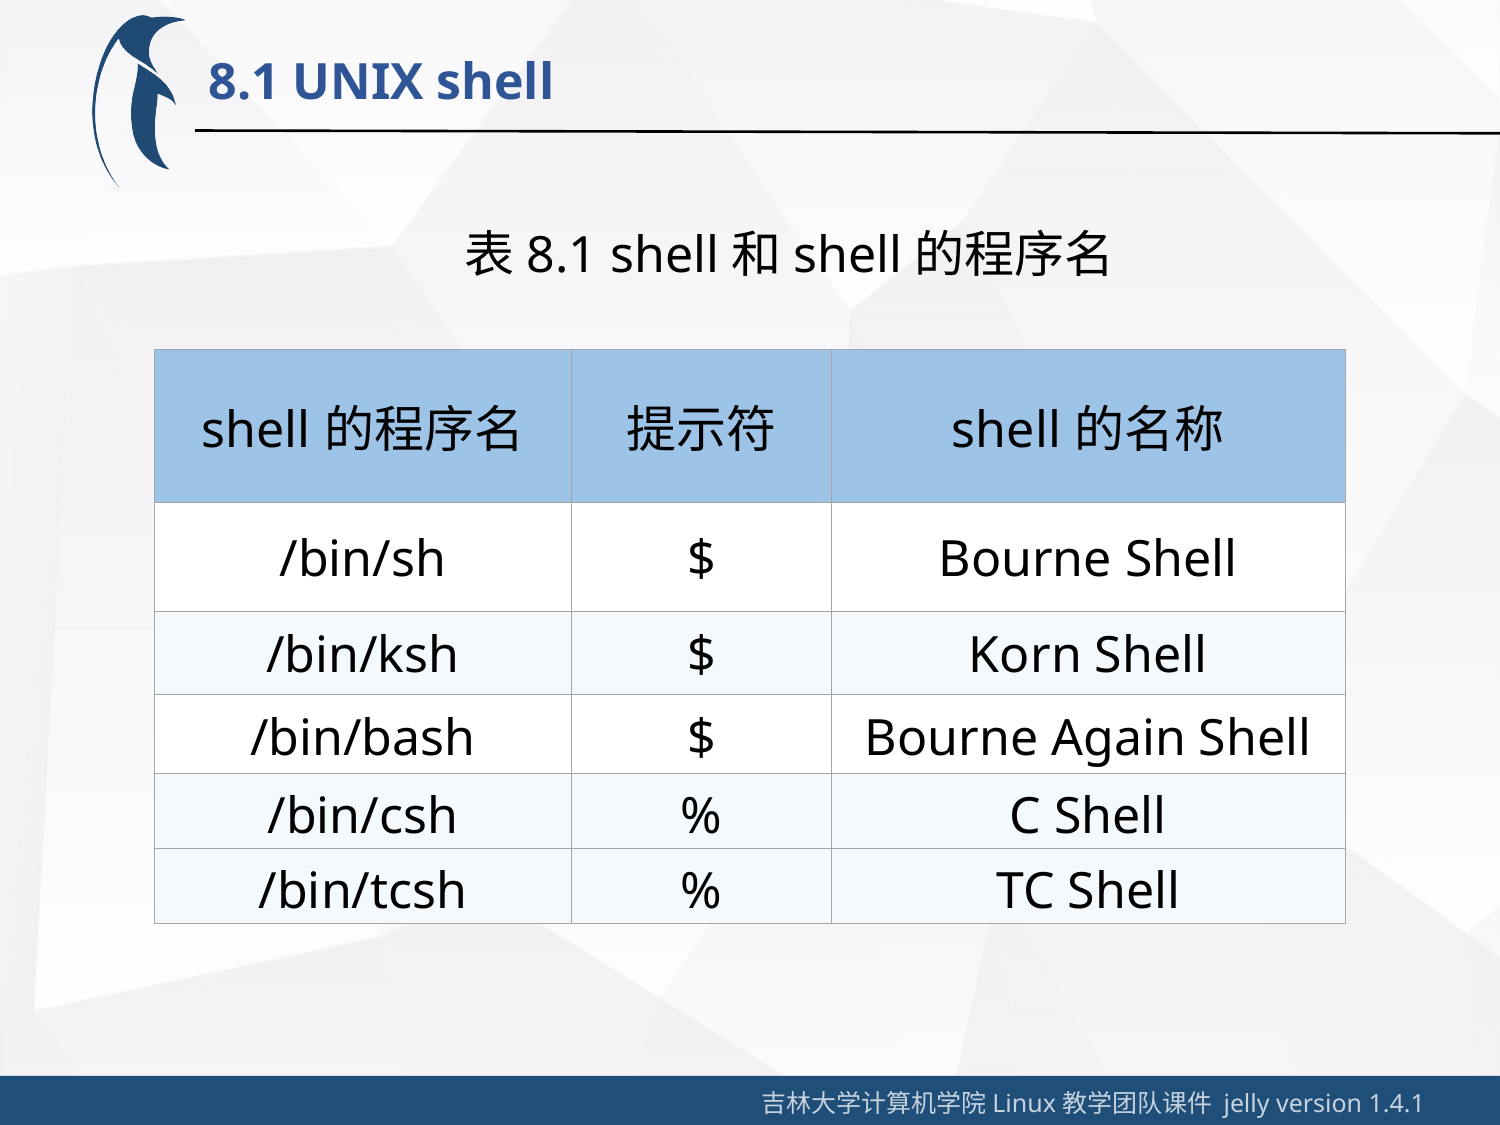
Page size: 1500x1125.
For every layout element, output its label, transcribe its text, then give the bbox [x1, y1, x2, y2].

table_header 提示符 [572, 350, 831, 502]
table_cell % [572, 849, 831, 923]
table_cell % [572, 774, 831, 848]
table_cell C Shell [832, 774, 1345, 848]
table_cell Bourne Shell [832, 503, 1345, 611]
table_cell $ [572, 695, 831, 773]
table_header shell的程序名 [155, 350, 571, 502]
text_box 8.1 UNIX shell [193, 42, 1198, 118]
table_cell TC Shell [832, 849, 1345, 923]
table_cell Korn Shell [832, 612, 1345, 694]
table_cell /bin/tcsh [155, 849, 571, 923]
text_box 表8.1 shell和shell的程序名 [450, 215, 1130, 290]
table_cell /bin/bash [155, 695, 571, 773]
table_cell /bin/csh [155, 774, 571, 848]
table_cell Bourne Again Shell [832, 695, 1345, 773]
table_cell $ [572, 503, 831, 611]
table_cell /bin/sh [155, 503, 571, 611]
table_cell $ [572, 612, 831, 694]
table_header shell的名称 [832, 350, 1345, 502]
table_cell /bin/ksh [155, 612, 571, 694]
picture [0, 0, 1500, 1075]
